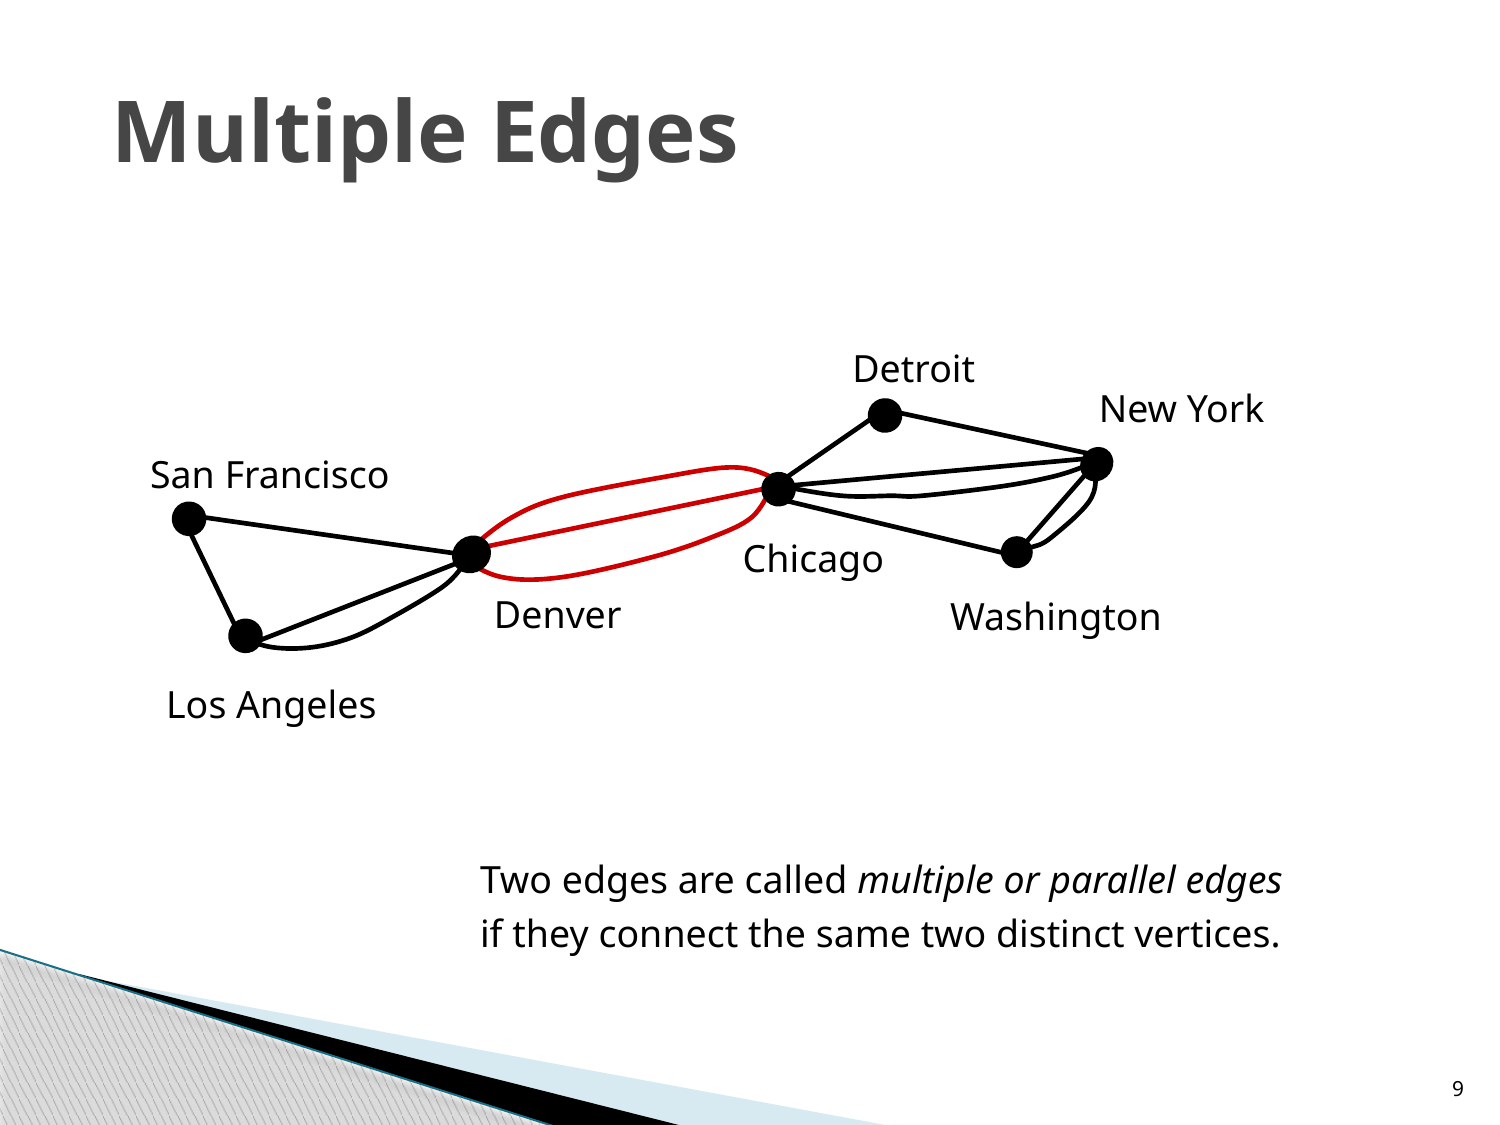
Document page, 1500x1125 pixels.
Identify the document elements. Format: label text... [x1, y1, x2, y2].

text_box [1021, 457, 1096, 549]
text_box [482, 467, 769, 544]
text_box Detroit [837, 337, 991, 398]
title Multiple Edges [96, 34, 1385, 222]
text_box Two edges are called multiple or parallel edges if they connect the same two distinct vertices. [465, 840, 1308, 963]
text_box [794, 467, 1082, 497]
text_box [763, 474, 794, 505]
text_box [202, 497, 233, 658]
text_box [870, 400, 901, 431]
text_box [453, 536, 490, 573]
text_box [481, 489, 766, 580]
text_box [1001, 537, 1032, 568]
slide_number 9 [1418, 1051, 1479, 1112]
text_box [242, 568, 460, 649]
text_box San Francisco [135, 443, 405, 504]
text_box Washington [935, 585, 1177, 645]
text_box [1081, 447, 1113, 481]
text_box Los Angeles [151, 673, 392, 734]
text_box Chicago [727, 527, 900, 588]
text_box New York [1084, 377, 1280, 438]
text_box Denver [479, 583, 637, 644]
